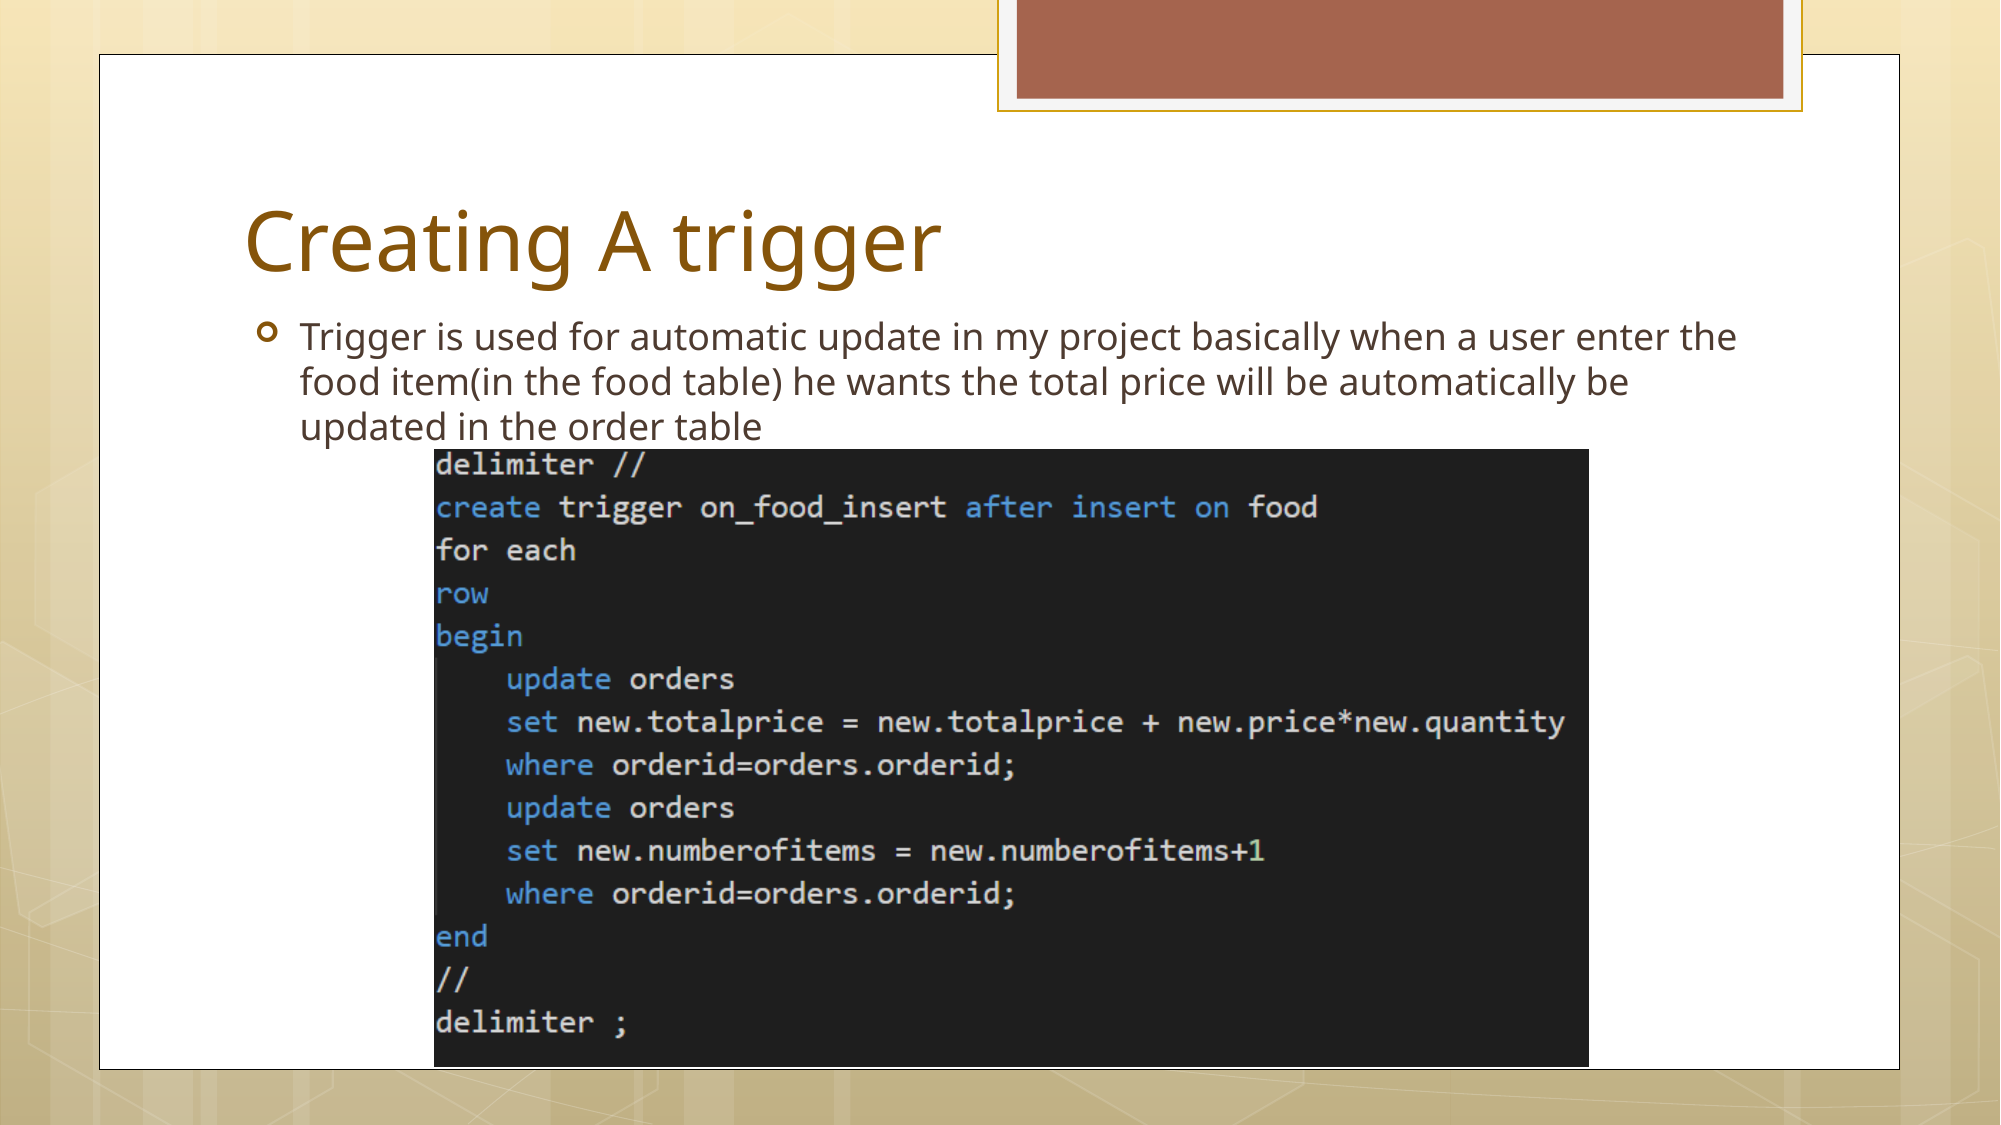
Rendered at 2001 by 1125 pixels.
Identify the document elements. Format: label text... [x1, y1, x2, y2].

title Creating A trigger [228, 168, 1765, 297]
picture [434, 449, 1589, 1067]
list Trigger is used for automatic update in my project basically when a user enter the food item(in the food table) he wants the total price will be automatically be updated in the order table [228, 305, 1769, 957]
